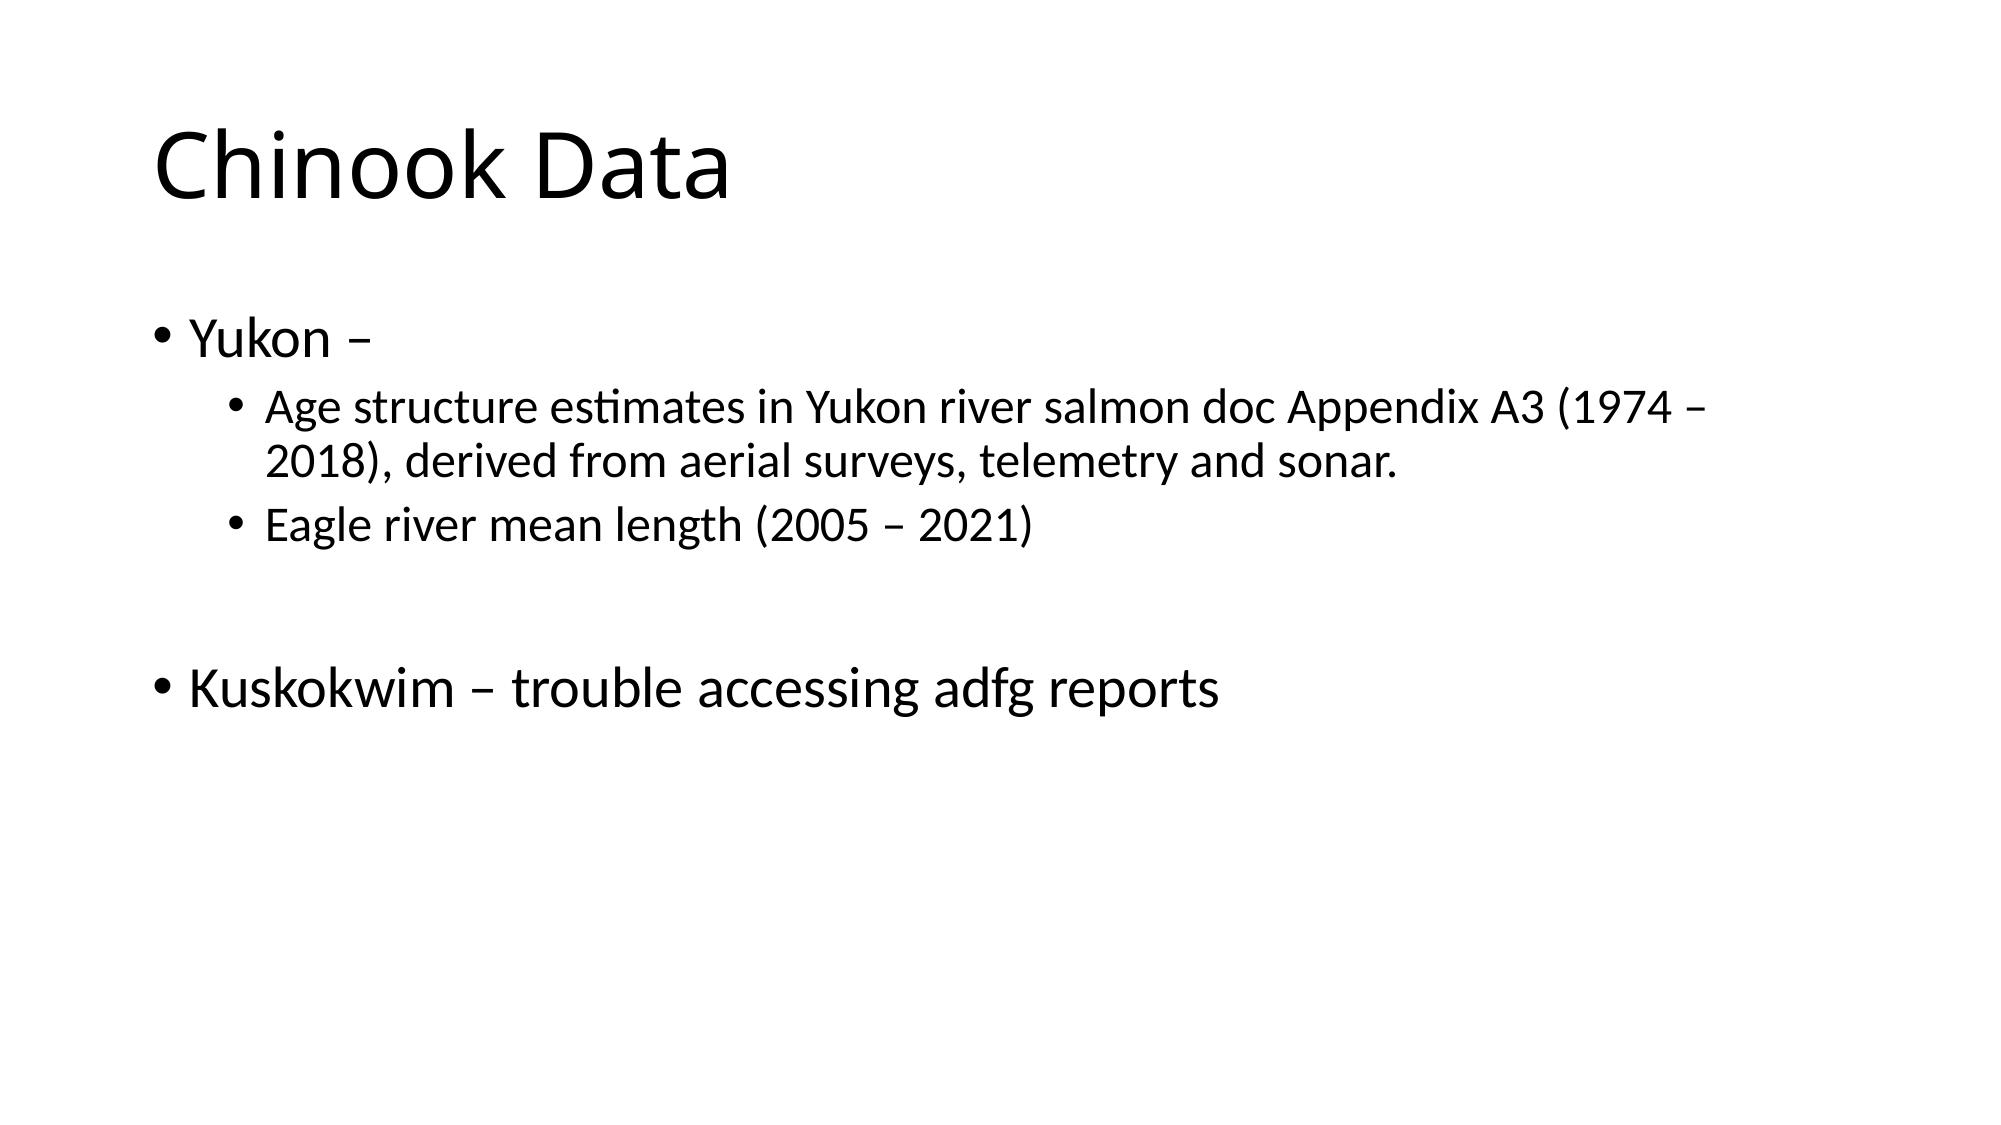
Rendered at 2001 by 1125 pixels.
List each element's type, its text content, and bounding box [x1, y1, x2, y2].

title Chinook Data [137, 59, 1863, 278]
list Yukon – Age structure estimates in Yukon river salmon doc Appendix A3 (1974 – 2018), derived from aerial surveys, telemetry and sonar. Eagle river mean length (2005 – 2021) Kuskokwim – trouble accessing adfg reports [137, 299, 1863, 1014]
